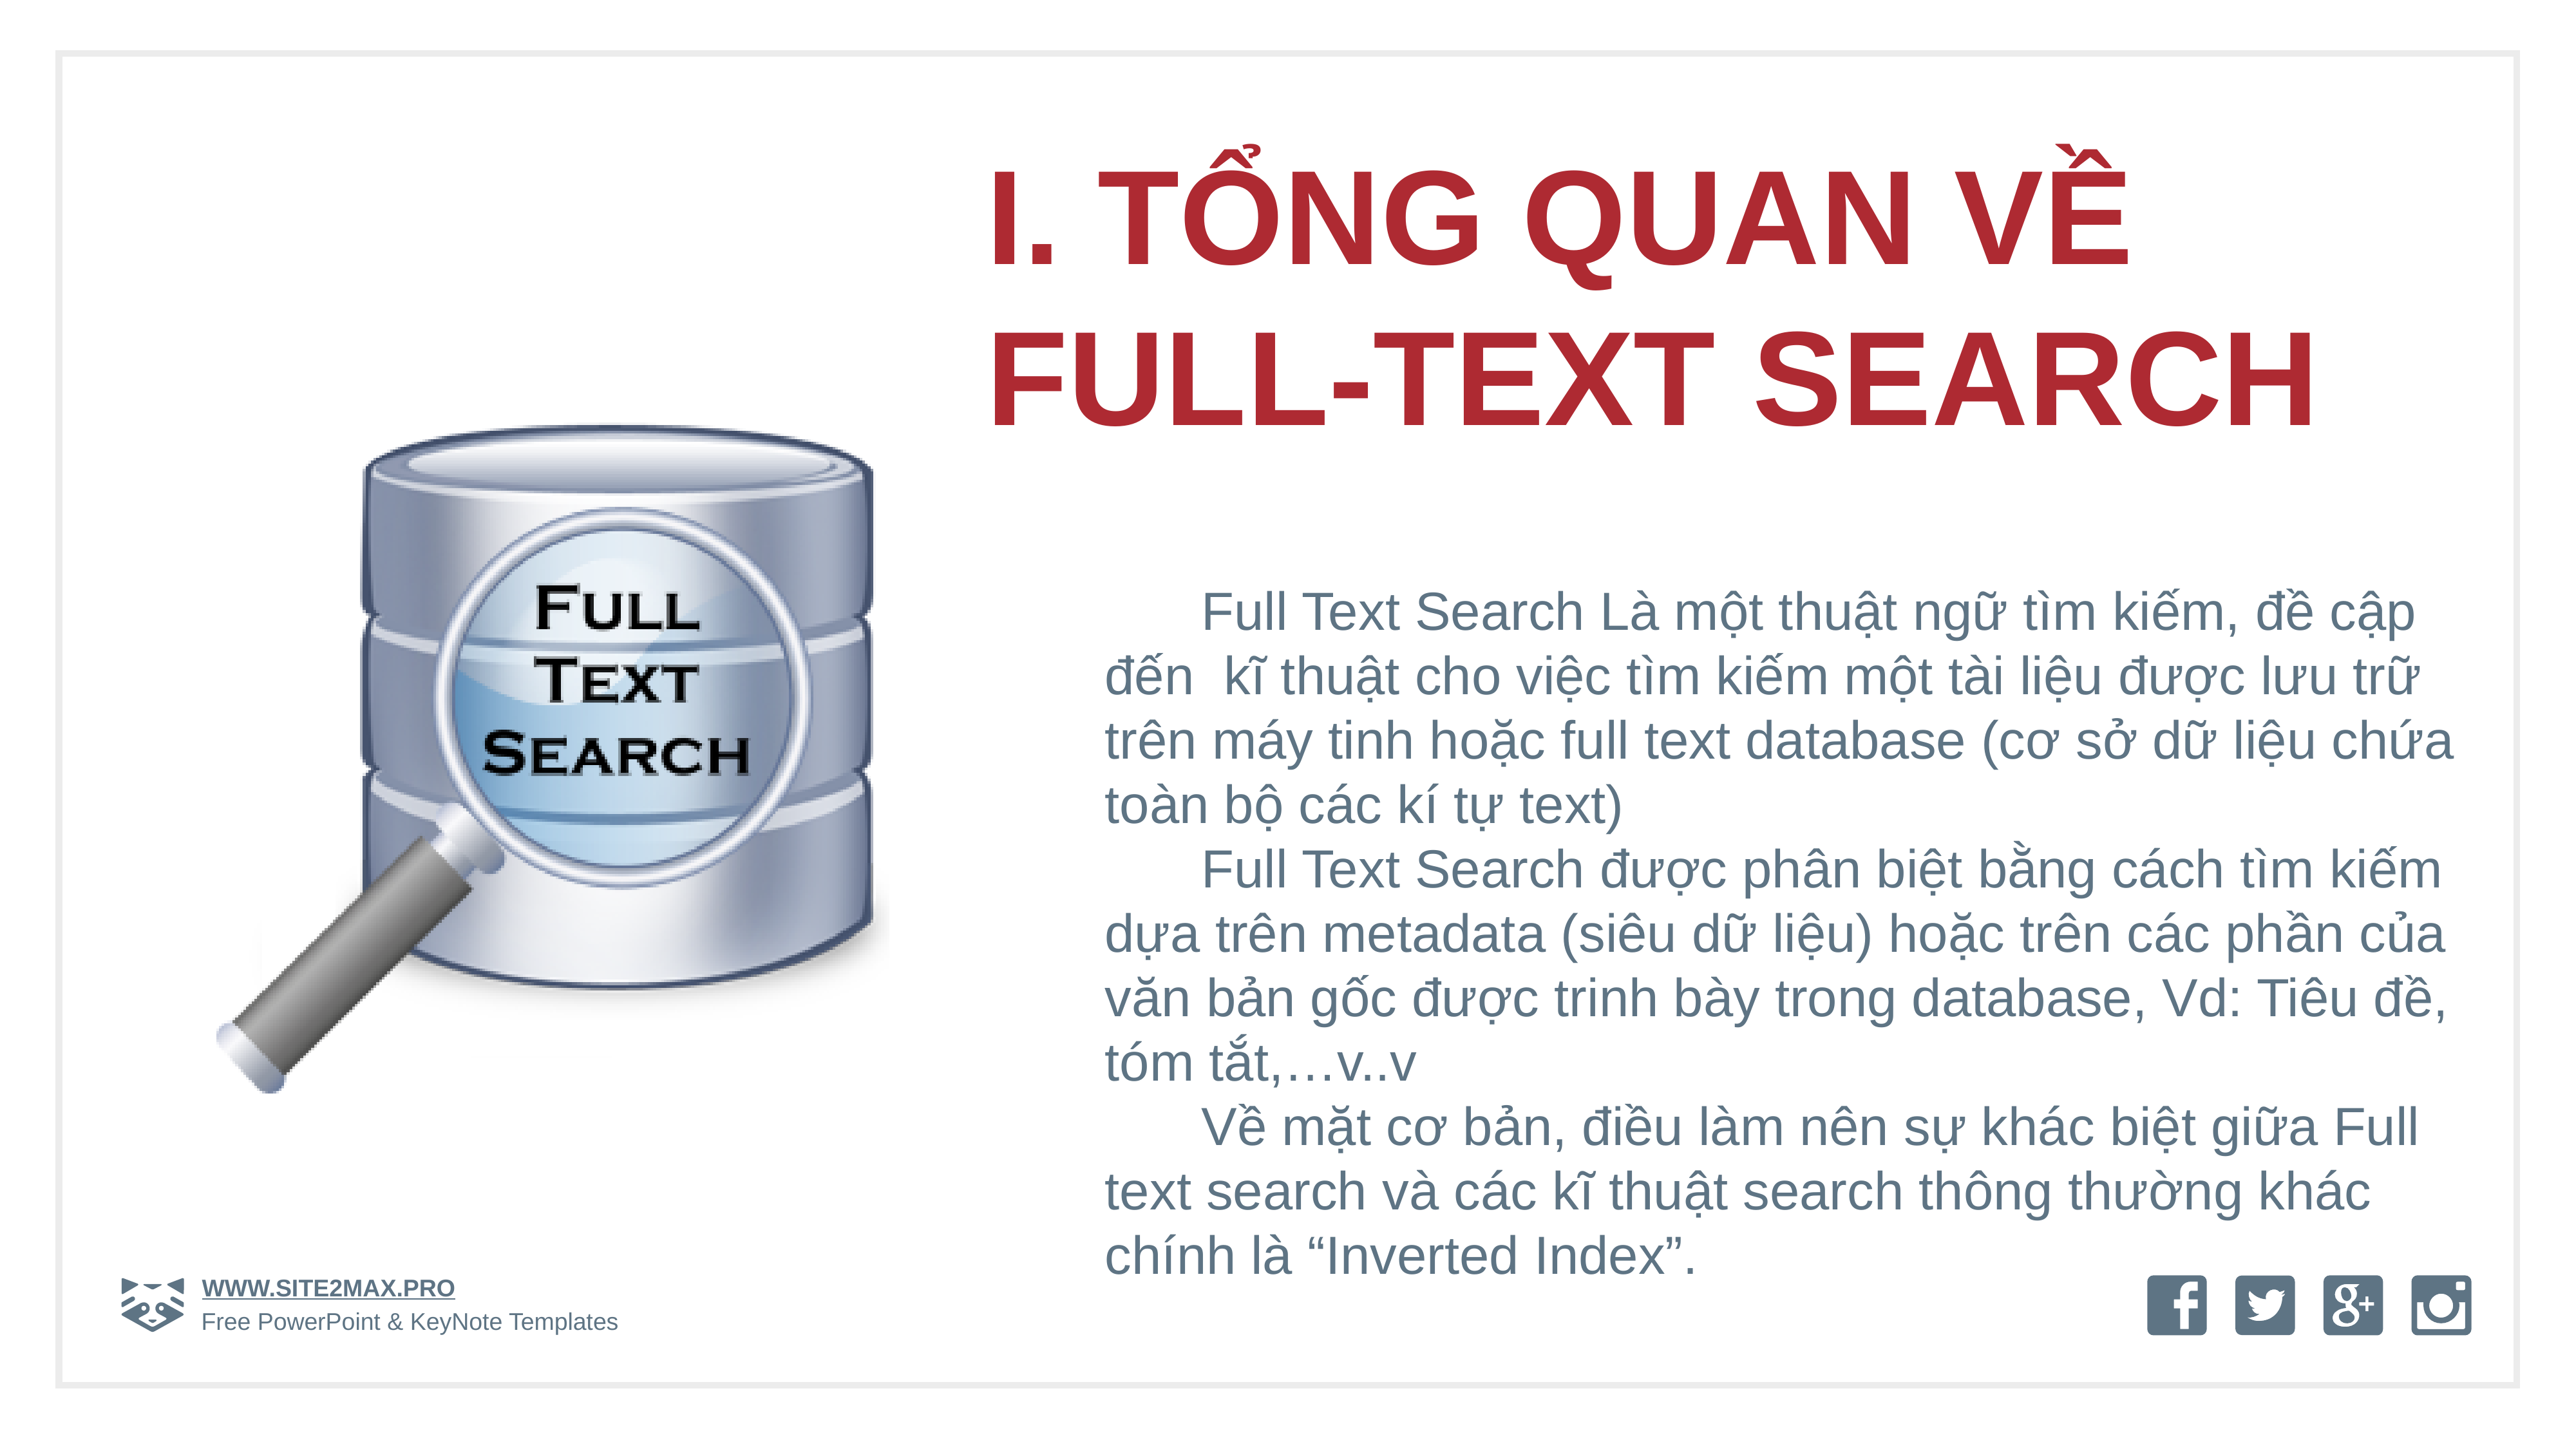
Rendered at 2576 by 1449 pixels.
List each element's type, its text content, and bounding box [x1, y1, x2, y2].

text_box Full Text Search Là một thuật ngữ tìm kiếm, đề cập đến kĩ thuật cho việc tìm kiếm một tài liệu được lưu trữ trên máy tinh hoặc full text database (cơ sở dữ liệu chứa toàn bộ các kí tự text) Full Text Search được phân biệt bằng cách tìm kiếm dựa trên metadata (siêu dữ liệu) hoặc trên các phần của văn bản gốc được trinh bày trong database, Vd: Tiêu đề, tóm tắt,…v..v Về mặt cơ bản, điều làm nên sự khác biệt giữa Full text search và các kĩ thuật search thông thường khác chính là “Inverted Index”. [1099, 571, 2490, 1291]
picture [200, 401, 895, 1097]
text_box I. TỔNG QUAN VỀ Full-text search [981, 124, 2510, 458]
